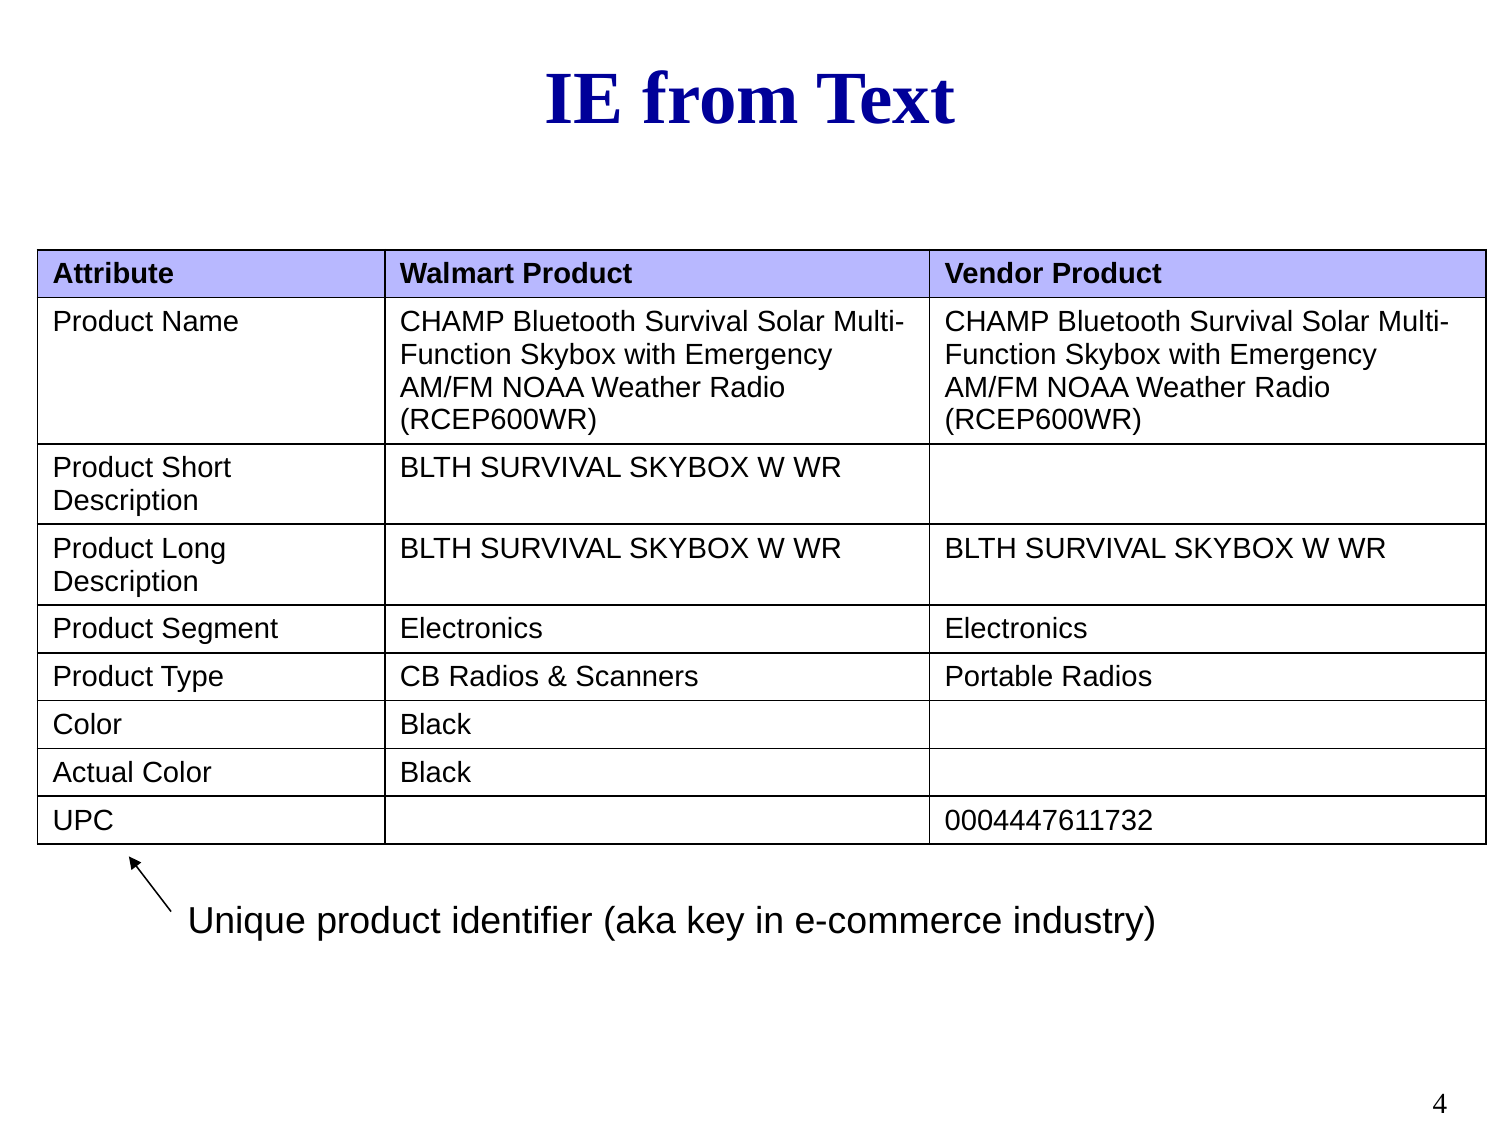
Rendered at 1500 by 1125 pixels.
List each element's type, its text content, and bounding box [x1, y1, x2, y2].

table_header Vendor Product [930, 251, 1485, 297]
table_header Attribute [38, 251, 384, 297]
slide_number 4 [1149, 1076, 1463, 1125]
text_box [128, 856, 172, 912]
table_cell Color [38, 701, 384, 748]
table_cell Actual Color [38, 749, 384, 795]
table_cell Product Type [38, 654, 384, 700]
table_header Walmart Product [386, 251, 929, 297]
table_cell [386, 797, 929, 843]
table_cell Black [386, 749, 929, 795]
table_cell 0004447611732 [930, 797, 1485, 843]
table_cell Product Short Description [38, 445, 384, 523]
table_cell CHAMP Bluetooth Survival Solar Multi-Function Skybox with Emergency AM/FM NOAA Weather Radio (RCEP600WR) [930, 298, 1485, 443]
table_cell UPC [38, 797, 384, 843]
table_cell BLTH SURVIVAL SKYBOX W WR [386, 525, 929, 604]
table_cell Portable Radios [930, 654, 1485, 700]
text_box Unique product identifier (aka key in e-commerce industry) [172, 888, 1183, 948]
table_cell BLTH SURVIVAL SKYBOX W WR [930, 525, 1485, 604]
table_cell CB Radios & Scanners [386, 654, 929, 700]
table_cell Electronics [930, 606, 1485, 652]
table_cell CHAMP Bluetooth Survival Solar Multi-Function Skybox with Emergency AM/FM NOAA Weather Radio (RCEP600WR) [386, 298, 929, 443]
table_cell Product Segment [38, 606, 384, 652]
title IE from Text [112, 37, 1388, 151]
table_cell Product Name [38, 298, 384, 443]
table_cell Black [386, 701, 929, 748]
table_cell [930, 445, 1485, 523]
table_cell [930, 749, 1485, 795]
table_cell Product Long Description [38, 525, 384, 604]
table_cell BLTH SURVIVAL SKYBOX W WR [386, 445, 929, 523]
table_cell [930, 701, 1485, 748]
table_cell Electronics [386, 606, 929, 652]
